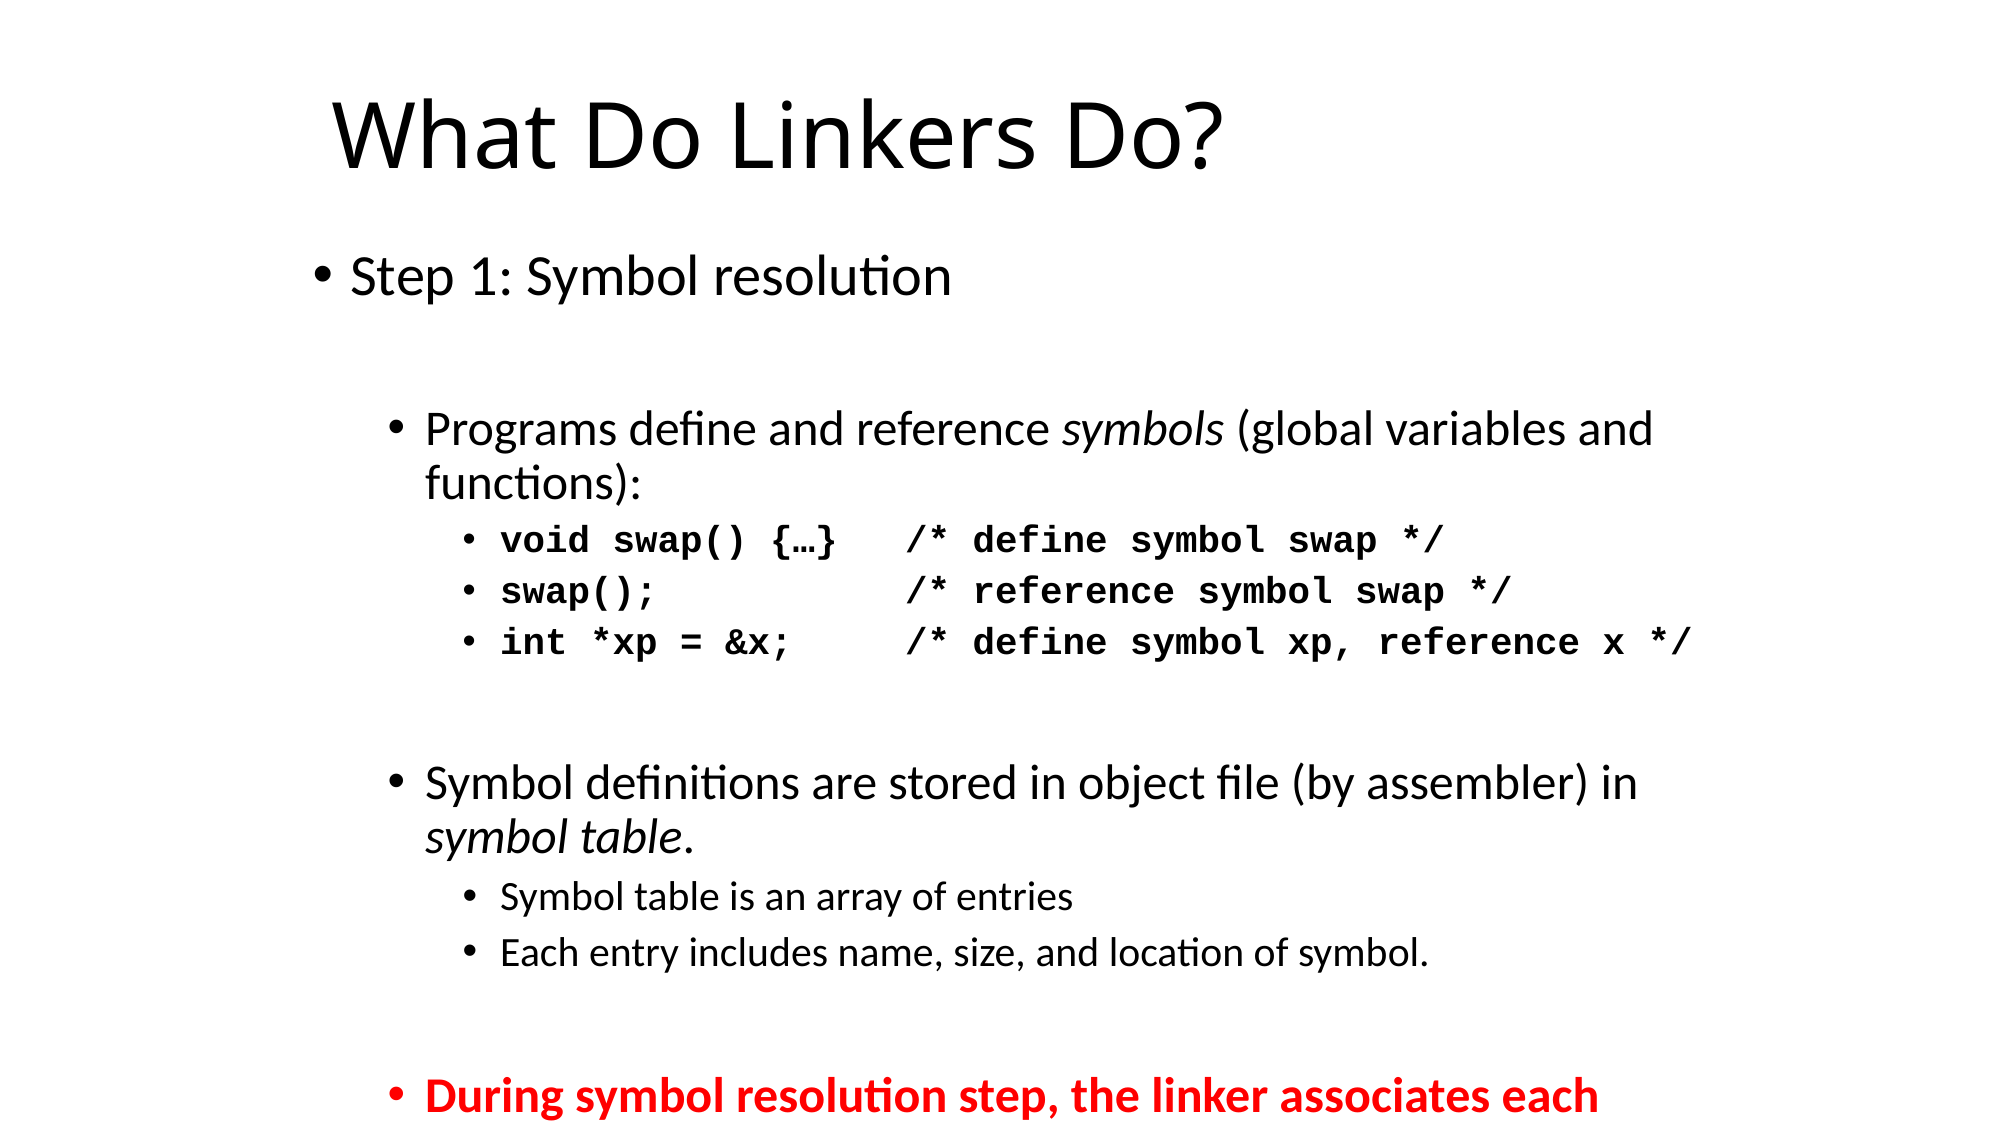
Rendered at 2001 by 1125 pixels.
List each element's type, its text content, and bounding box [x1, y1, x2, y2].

title What Do Linkers Do? [316, 75, 1463, 204]
list Step 1: Symbol resolution Programs define and reference symbols (global variables and functions): void swap() {…} /* define symbol swap */ swap(); /* reference symbol swap */ int *xp = &x; /* define symbol xp, reference x */ Symbol definitions are stored in object file (by assembler) in symbol table. Symbol table is an array of entries Each entry includes name, size, and location of symbol. During symbol resolution step, the linker associates each symbol reference with exactly one symbol definition. [297, 237, 1750, 1125]
